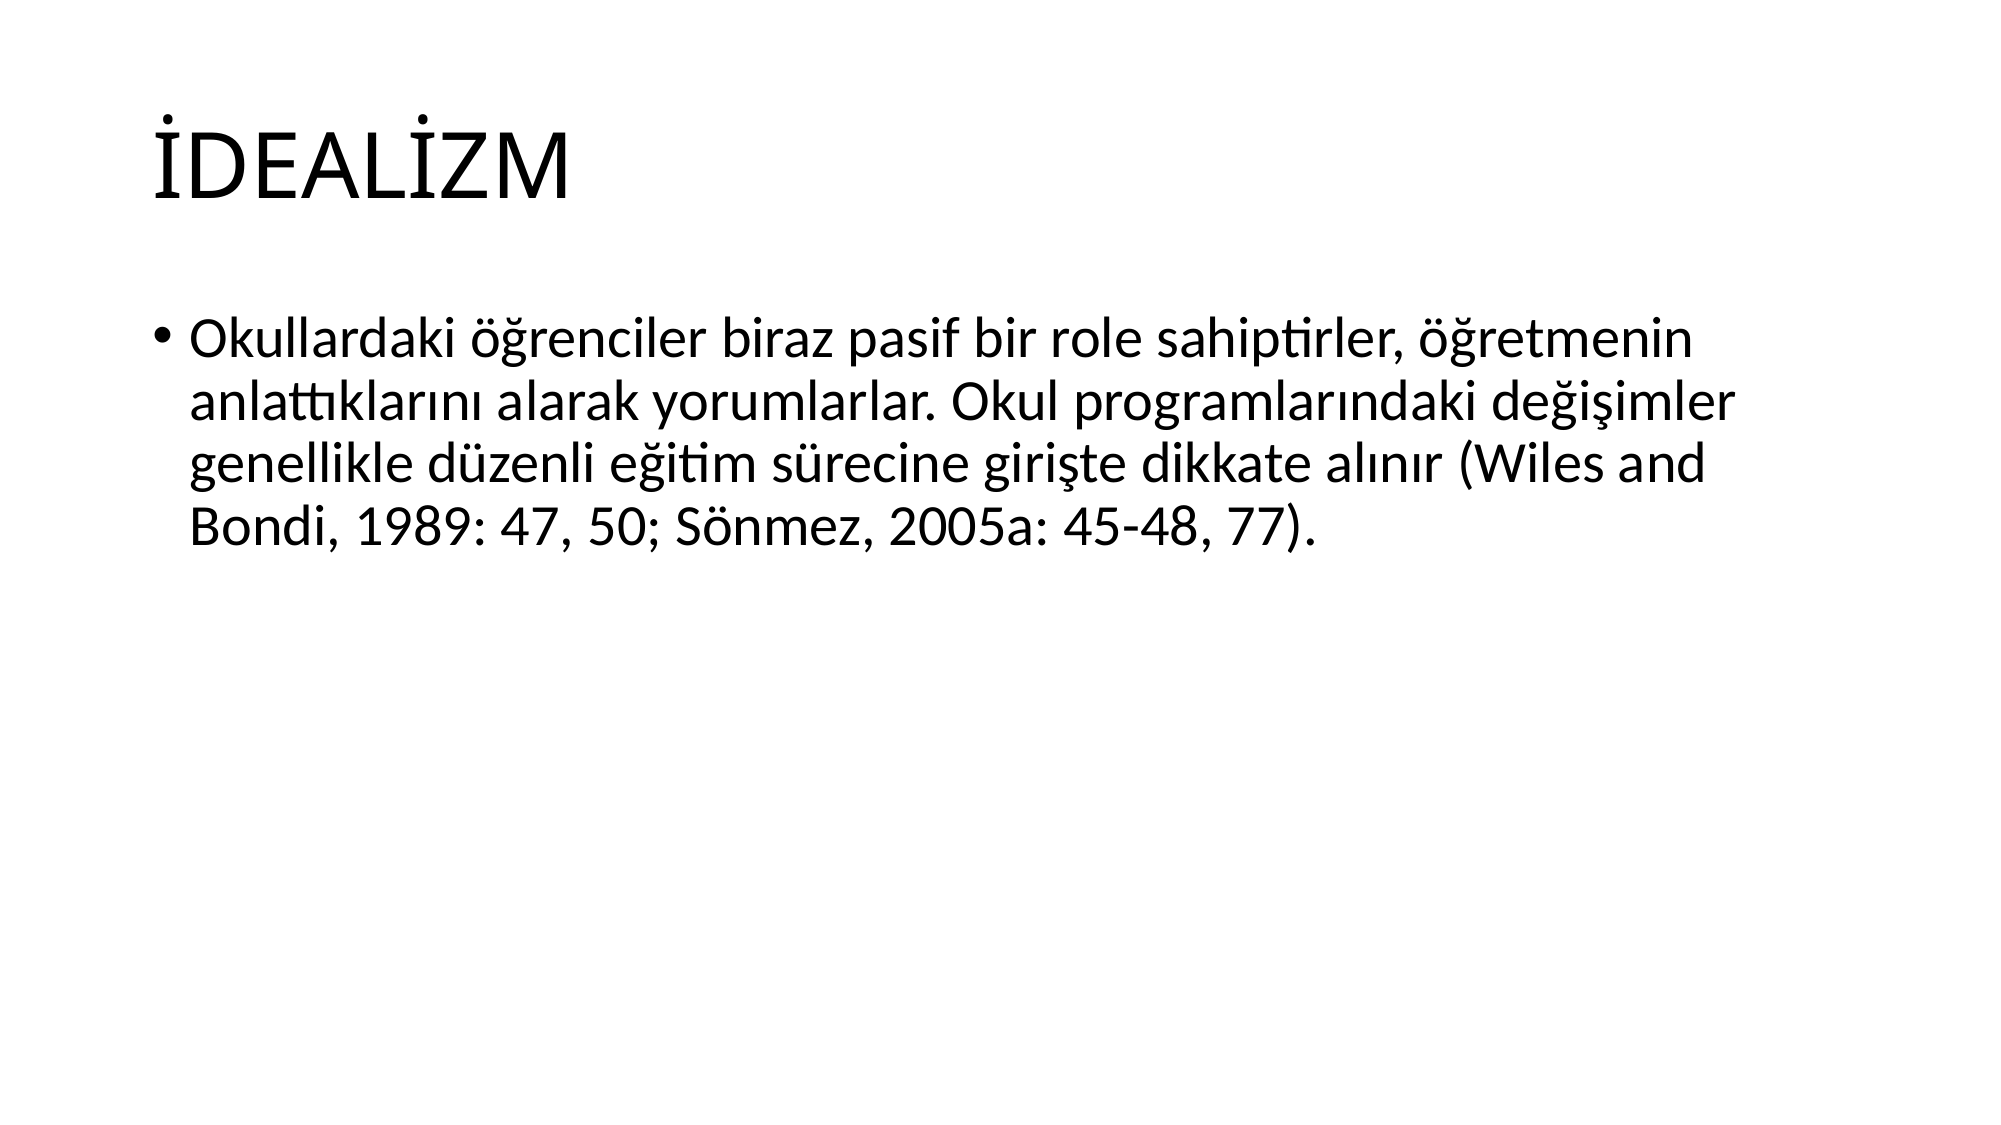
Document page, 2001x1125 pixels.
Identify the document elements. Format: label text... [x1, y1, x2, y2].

list Okullardaki öğrenciler biraz pasif bir role sahiptirler, öğretmenin anlattıklarını alarak yorumlarlar. Okul programlarındaki değişimler genellikle düzenli eğitim sürecine girişte dikkate alınır (Wiles and Bondi, 1989: 47, 50; Sönmez, 2005a: 45-48, 77). [137, 299, 1863, 1014]
title İDEALİZM [137, 59, 1863, 278]
